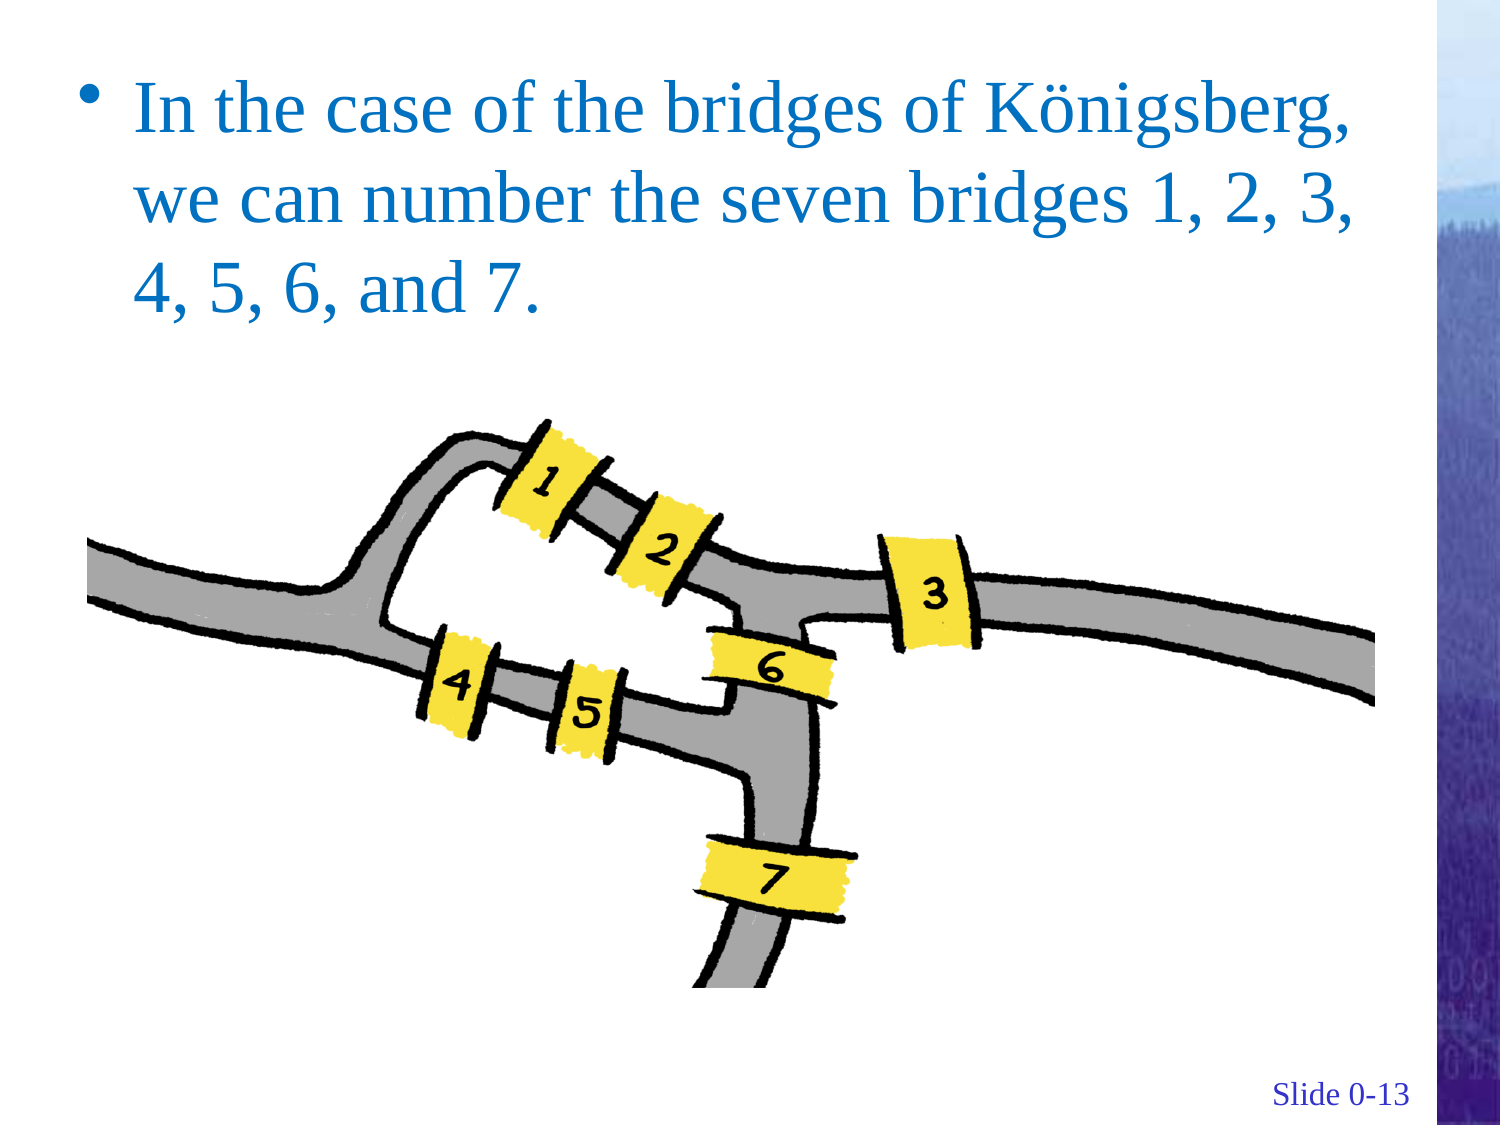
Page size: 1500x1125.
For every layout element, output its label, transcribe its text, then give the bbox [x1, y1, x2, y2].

picture [1437, 0, 1500, 1125]
list In the case of the bridges of Königsberg, we can number the seven bridges 1, 2, 3, 4, 5, 6, and 7. [62, 49, 1426, 1063]
picture [87, 365, 1376, 988]
